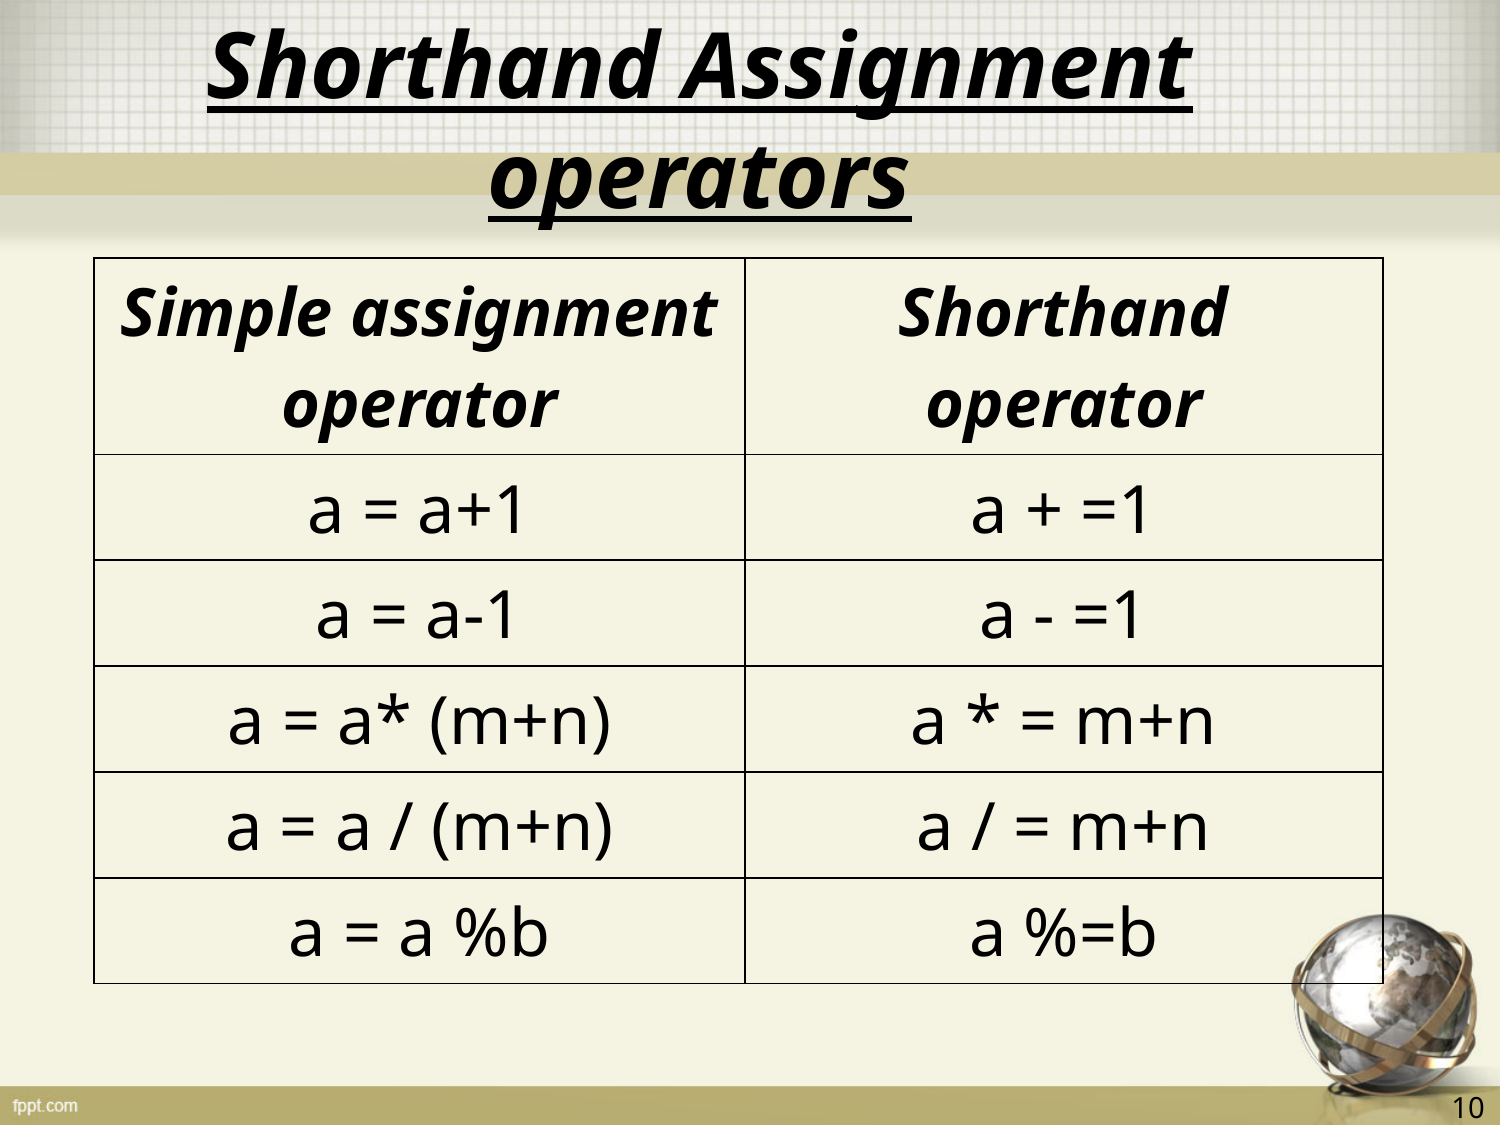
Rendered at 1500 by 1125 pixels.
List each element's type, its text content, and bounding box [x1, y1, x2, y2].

table_cell a = a-1 [95, 561, 744, 665]
table_cell a + =1 [746, 455, 1382, 559]
table_cell a - =1 [746, 561, 1382, 665]
table_cell a = a / (m+n) [95, 773, 744, 877]
table_cell a %=b [746, 879, 1382, 983]
table_cell a / = m+n [746, 773, 1382, 877]
table_cell a = a* (m+n) [95, 667, 744, 771]
table_cell a * = m+n [746, 667, 1382, 771]
slide_number 10 [1149, 1081, 1500, 1125]
table_cell a = a %b [95, 879, 744, 983]
table_header Shorthand operator [746, 259, 1382, 454]
table_cell a = a+1 [95, 455, 744, 559]
title Shorthand Assignment operators [24, 23, 1376, 212]
picture [0, 0, 1500, 1125]
table_header Simple assignment operator [95, 259, 744, 454]
